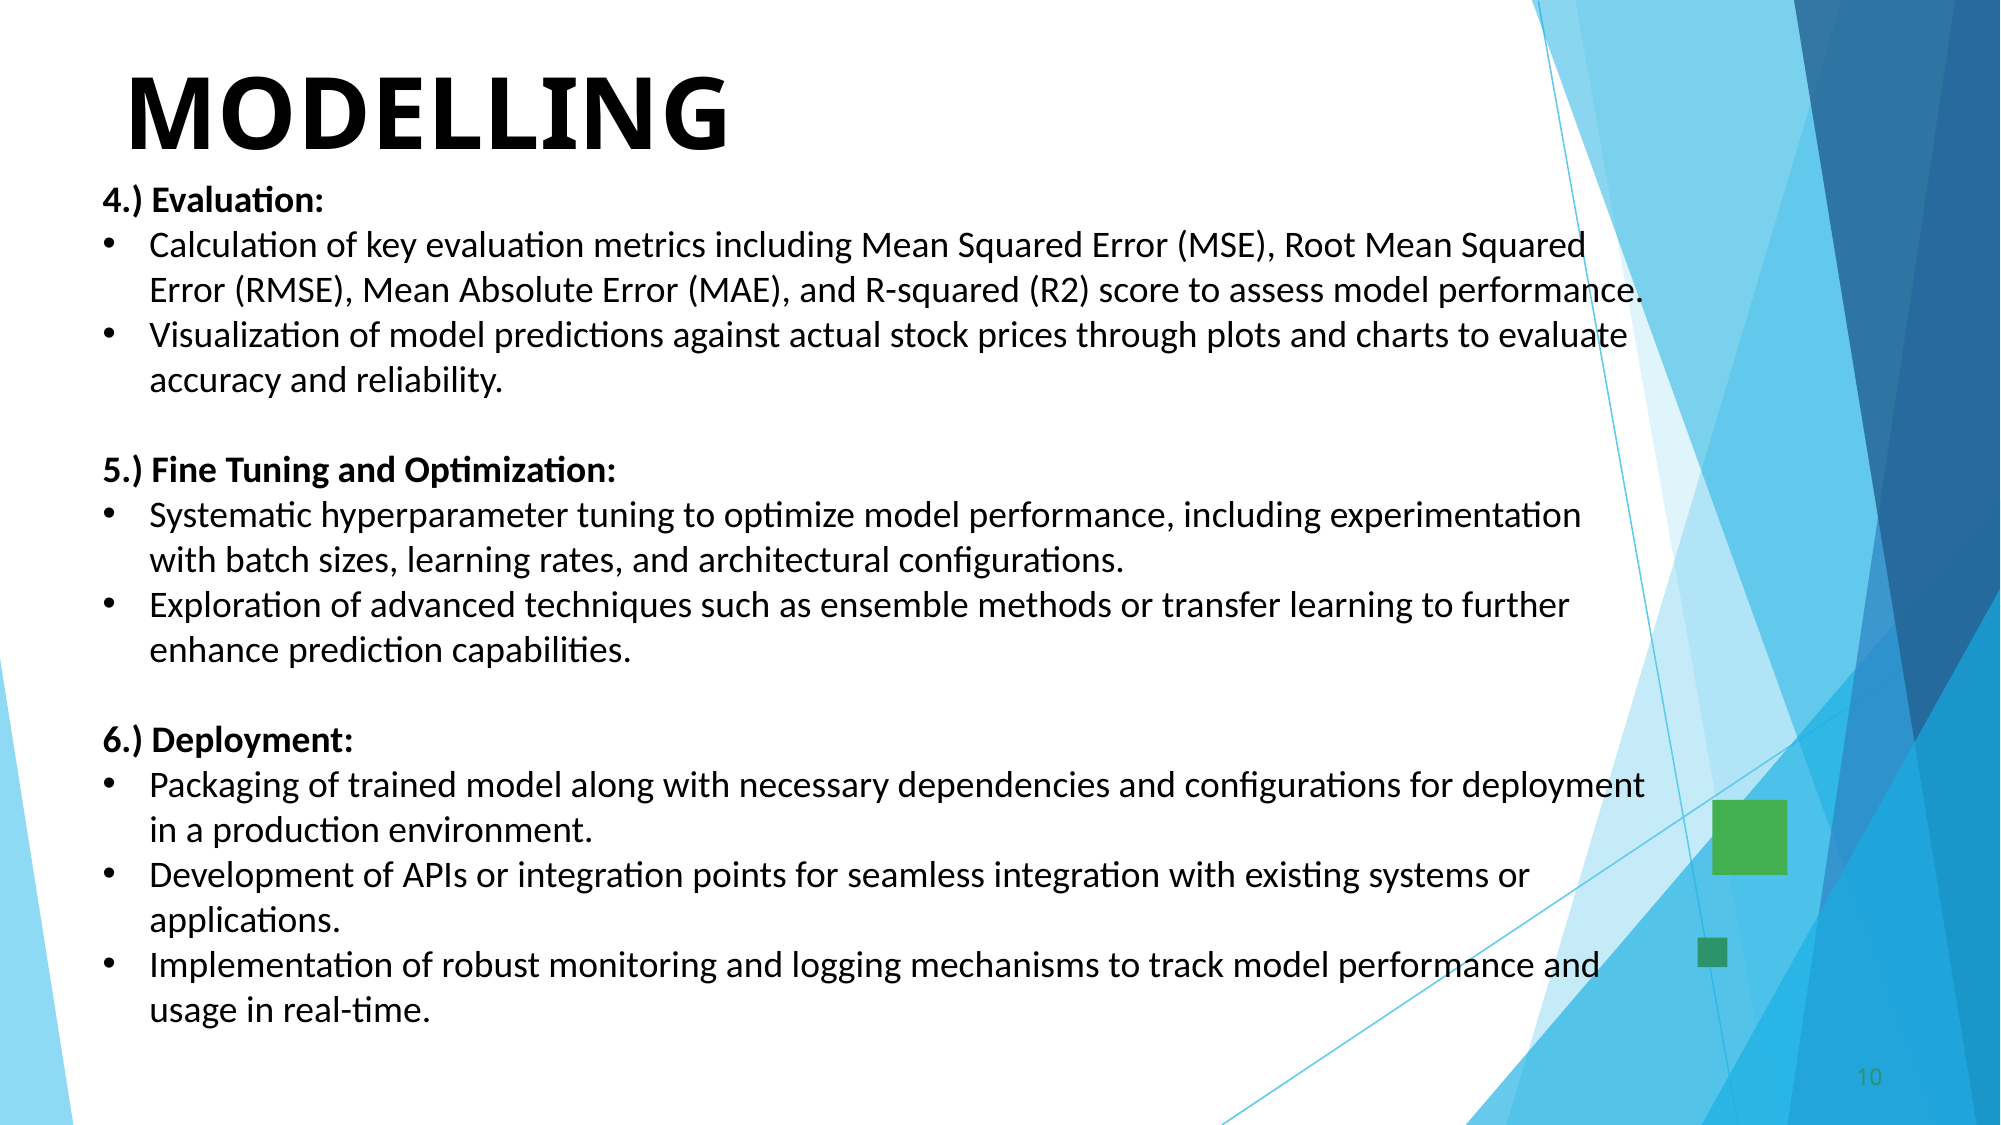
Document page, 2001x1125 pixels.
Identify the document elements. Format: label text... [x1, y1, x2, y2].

text_box MODELLING [121, 47, 738, 167]
text_box 10 [1849, 1061, 1888, 1095]
text_box [1697, 937, 1728, 968]
text_box [1712, 799, 1788, 875]
text_box 4.) Evaluation: Calculation of key evaluation metrics including Mean Squared Error (MSE), Root Mean Squared Error (RMSE), Mean Absolute Error (MAE), and R-squared (R2) score to assess model performance. Visualization of model predictions against actual stock prices through plots and charts to evaluate accuracy and reliability. 5.) Fine Tuning and Optimization: Systematic hyperparameter tuning to optimize model performance, including experimentation with batch sizes, learning rates, and architectural configurations. Exploration of advanced techniques such as ensemble methods or transfer learning to further enhance prediction capabilities. 6.) Deployment: Packaging of trained model along with necessary dependencies and configurations for deployment in a production environment. Development of APIs or integration points for seamless integration with existing systems or applications. Implementation of robust monitoring and logging mechanisms to track model performance and usage in real-time. [87, 167, 1663, 1125]
